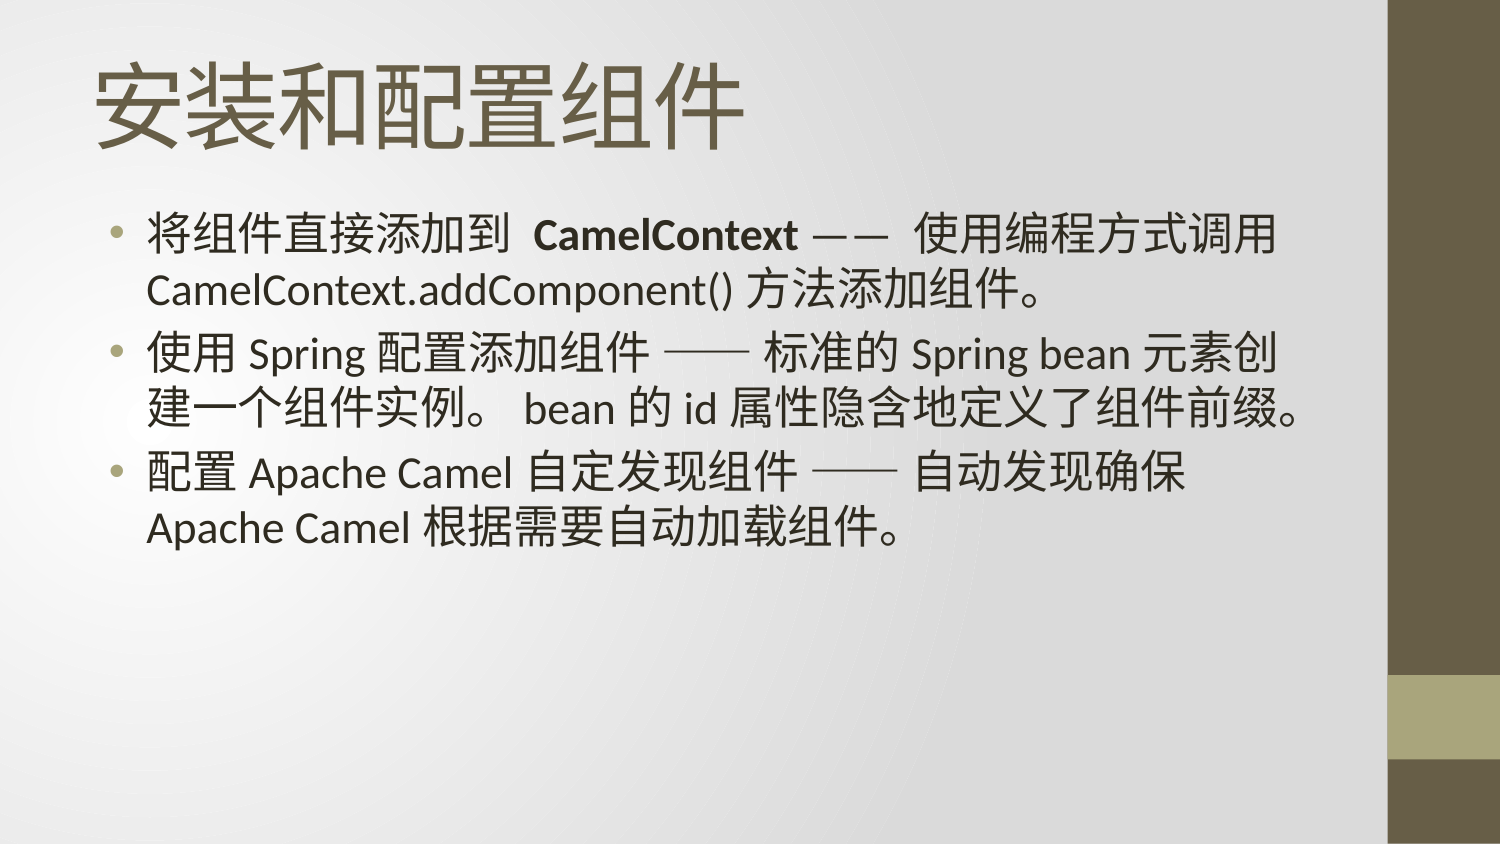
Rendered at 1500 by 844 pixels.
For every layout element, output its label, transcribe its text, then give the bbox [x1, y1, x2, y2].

title 安装和配置组件 [75, 33, 1325, 175]
list 将组件直接添加到 CamelContext —— 使用编程方式调用CamelContext.addComponent()方法添加组件。 使用Spring配置添加组件 —— 标准的Spring bean元素创建一个组件实例。bean的id属性隐含地定义了组件前缀。 配置Apache Camel自定发现组件 —— 自动发现确保Apache Camel根据需要自动加载组件。 [75, 196, 1325, 788]
